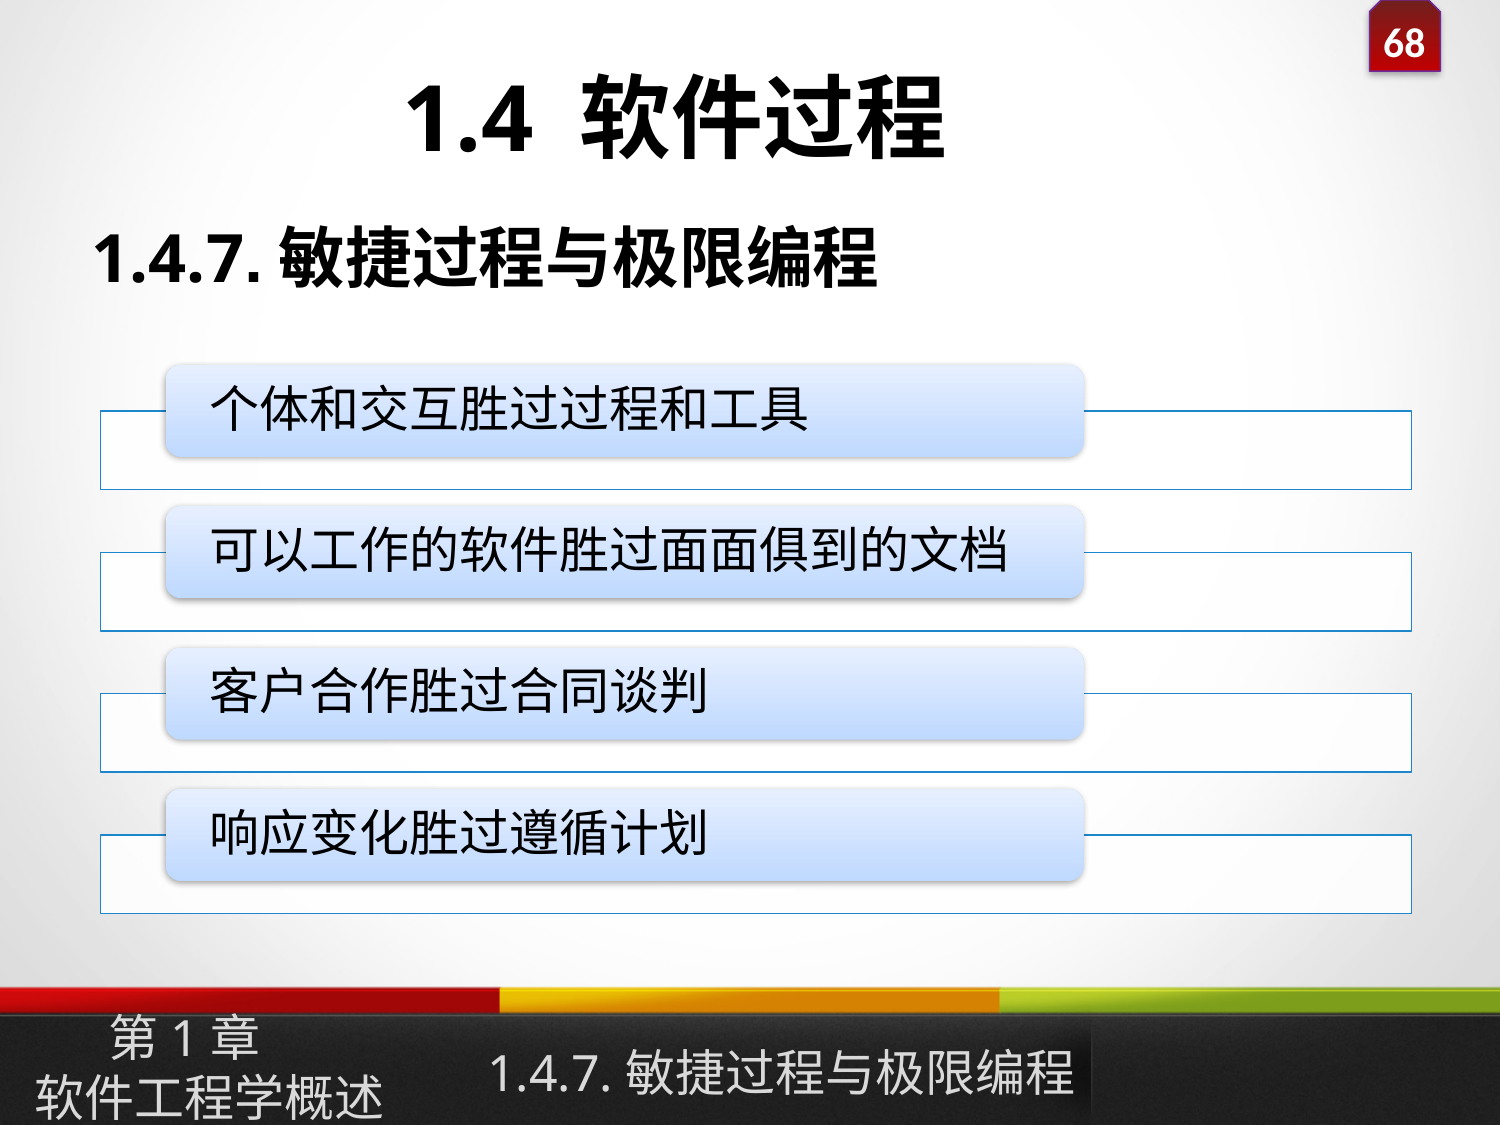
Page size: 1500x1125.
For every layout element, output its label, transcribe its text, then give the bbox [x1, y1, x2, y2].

picture [0, 0, 1500, 1125]
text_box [100, 361, 1412, 918]
text_box 1.4.7.敏捷过程与极限编程 [75, 206, 941, 309]
title 1.4 软件过程 [0, 20, 1351, 209]
text_box 1.4.7.敏捷过程与极限编程 [458, 1032, 1105, 1111]
